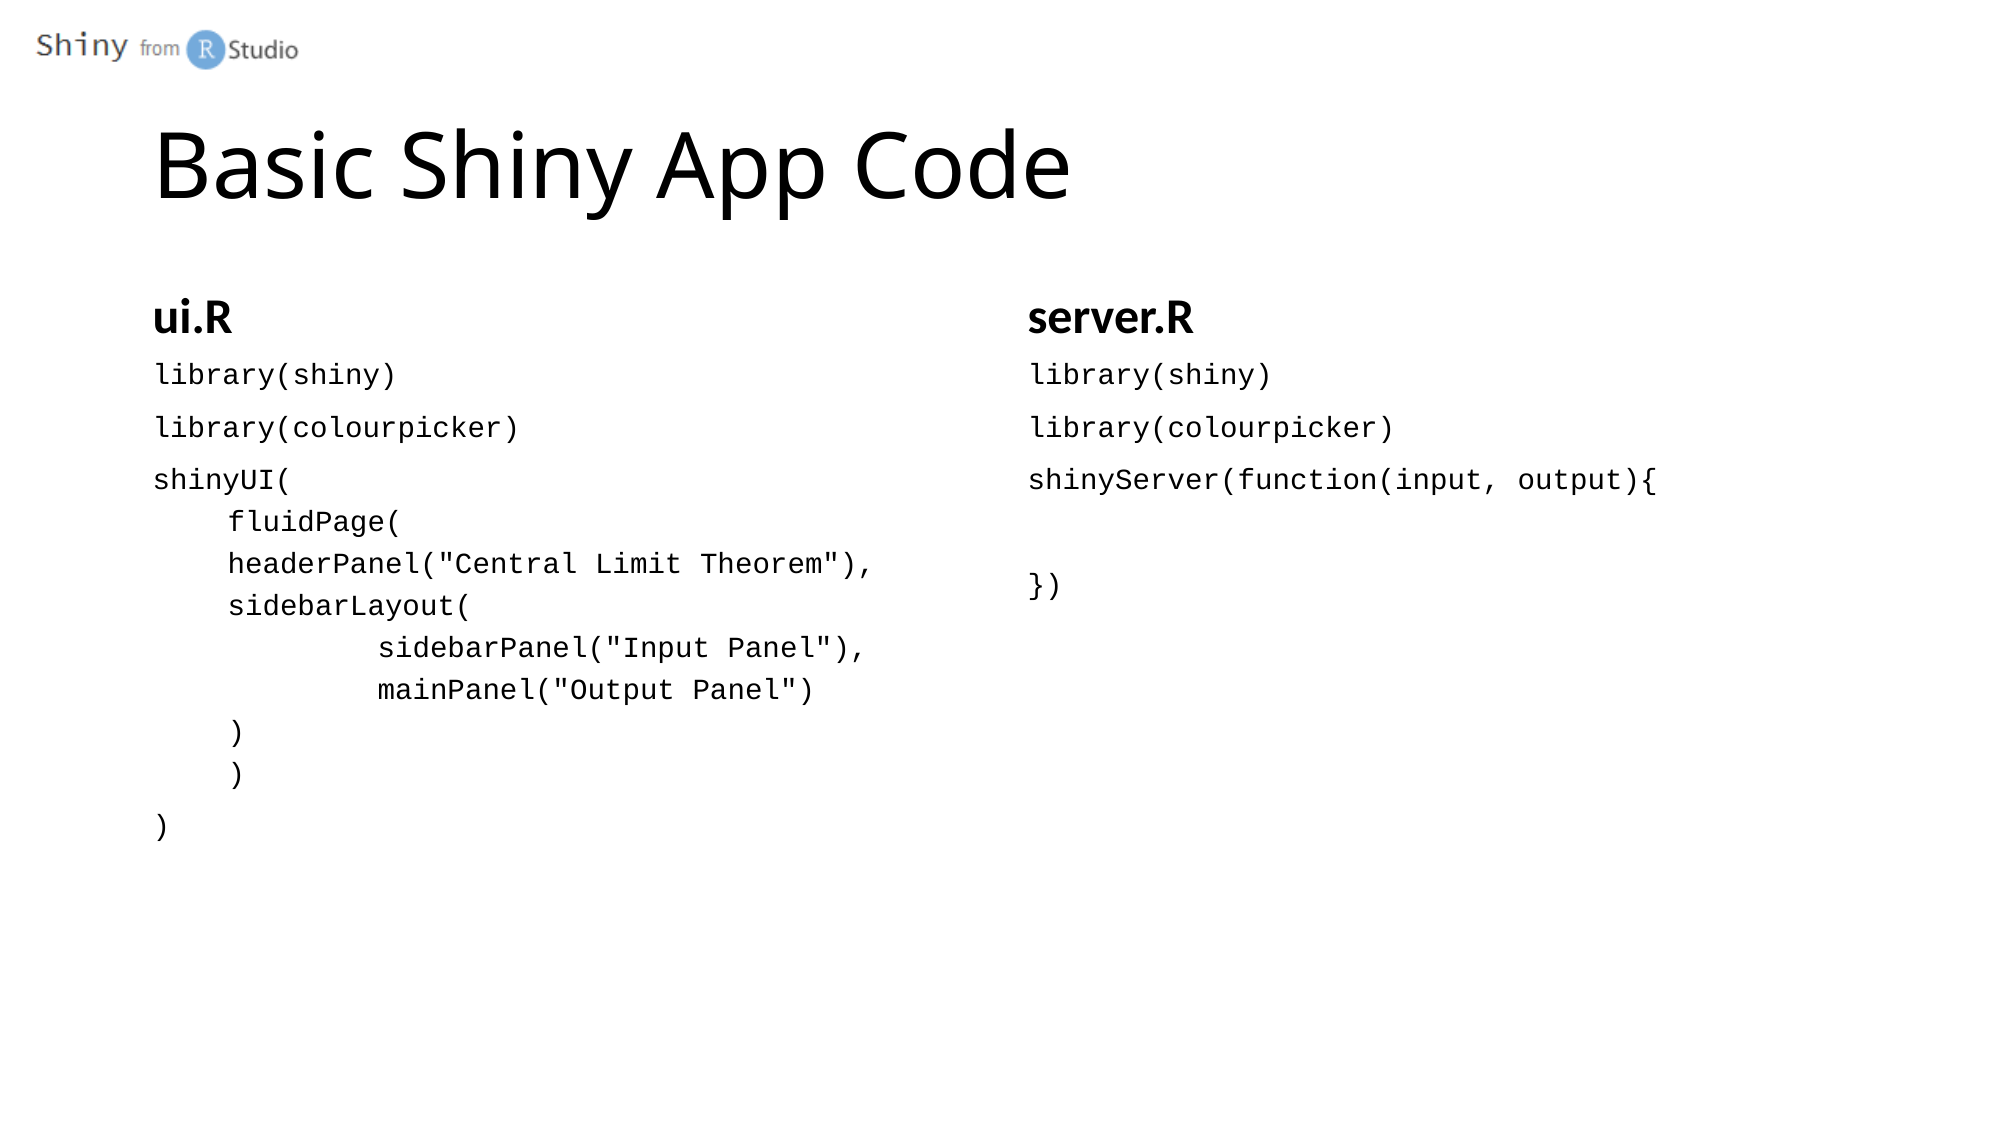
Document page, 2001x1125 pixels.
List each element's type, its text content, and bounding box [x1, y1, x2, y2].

list library(shiny) library(colourpicker) shinyServer(function(input, output){ }) [1012, 352, 1863, 1016]
list library(shiny) library(colourpicker) shinyUI( fluidPage( headerPanel("Central Limit Theorem"), sidebarLayout( sidebarPanel("Input Panel"), mainPanel("Output Panel") ) ) ) [137, 352, 984, 1016]
list ui.R [137, 275, 984, 352]
list server.R [1012, 275, 1863, 352]
title Basic Shiny App Code [137, 59, 1863, 278]
picture [22, 13, 313, 85]
